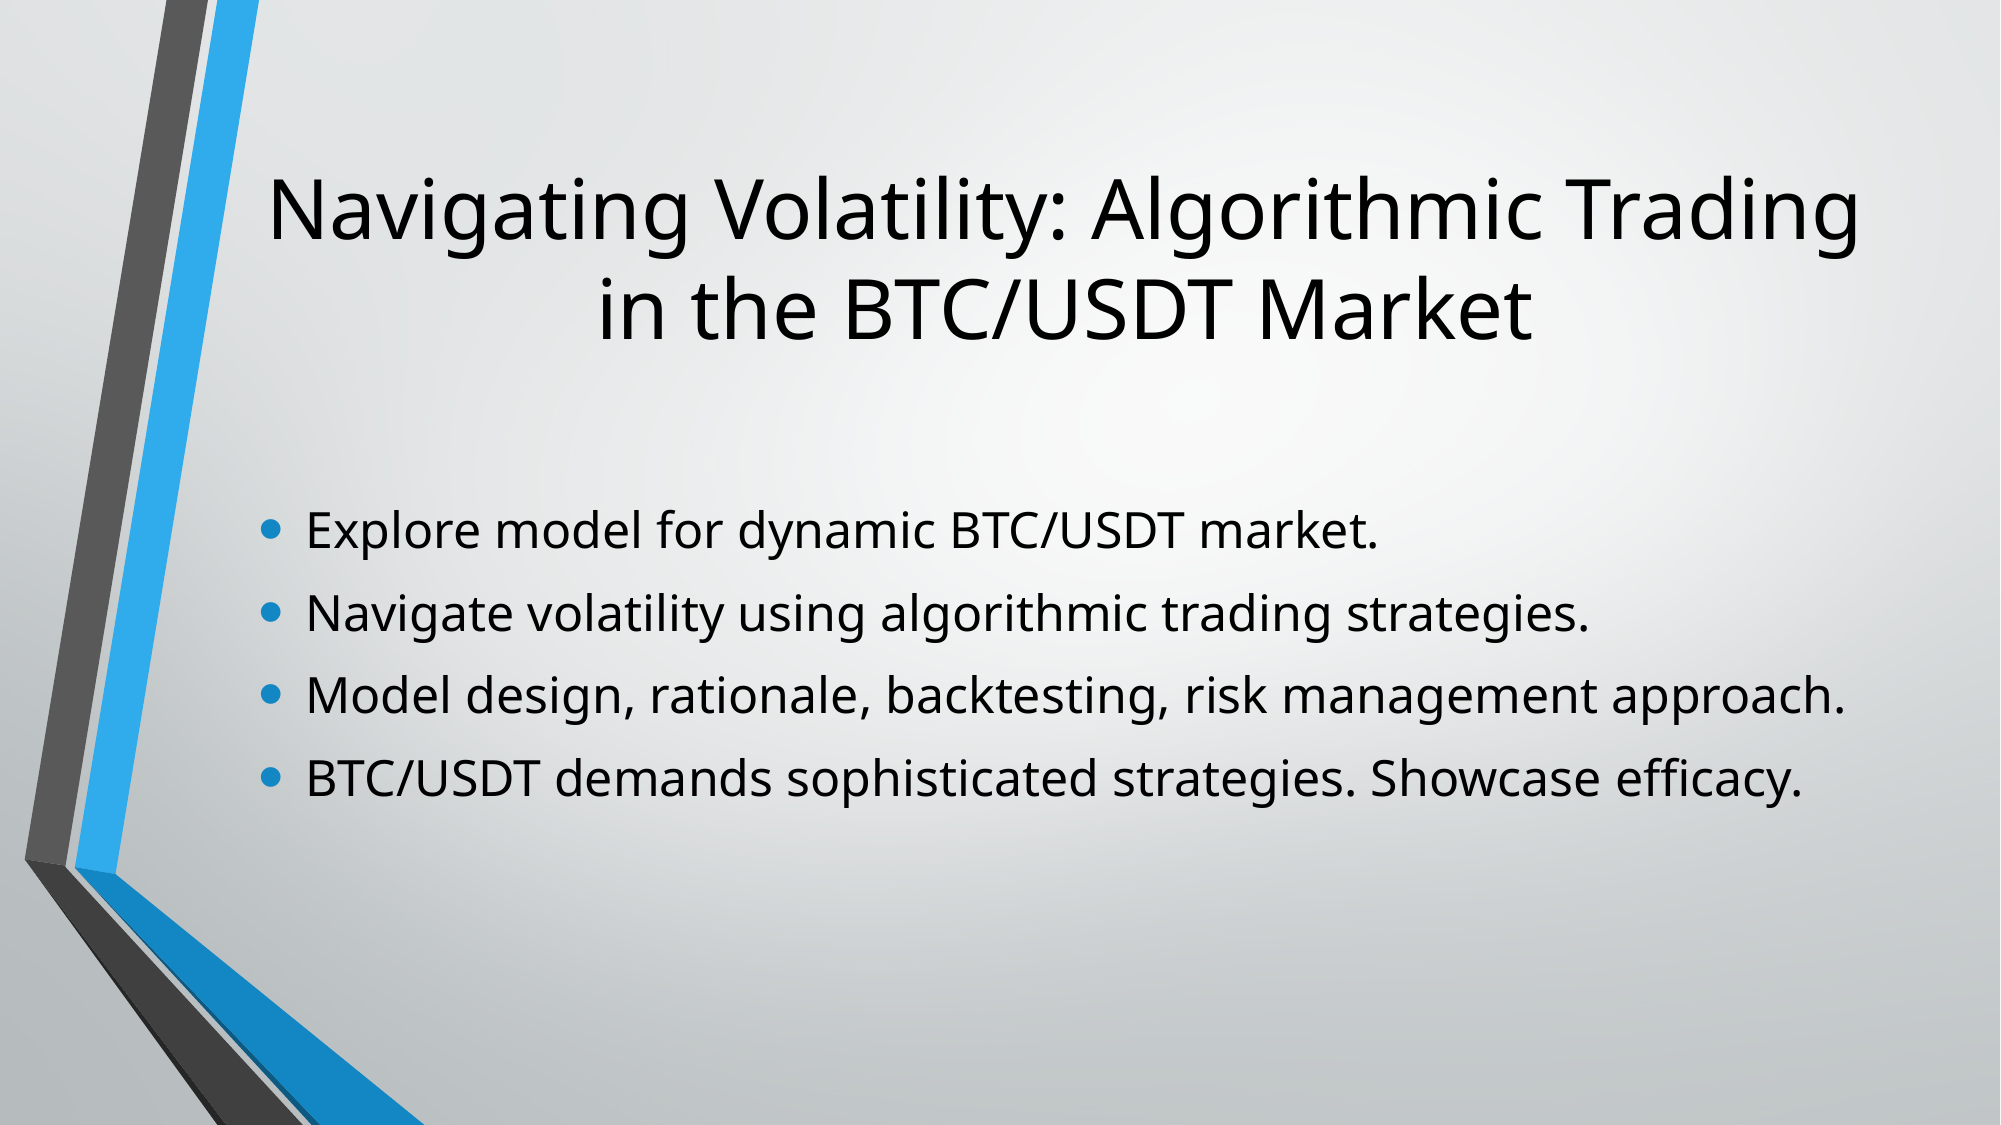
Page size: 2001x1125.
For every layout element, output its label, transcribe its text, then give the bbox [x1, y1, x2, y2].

list Explore model for dynamic BTC/USDT market. Navigate volatility using algorithmic trading strategies. Model design, rationale, backtesting, risk management approach. BTC/USDT demands sophisticated strategies. Showcase efficacy. [243, 437, 1887, 950]
title Navigating Volatility: Algorithmic Trading in the BTC/USDT Market [243, 112, 1887, 400]
